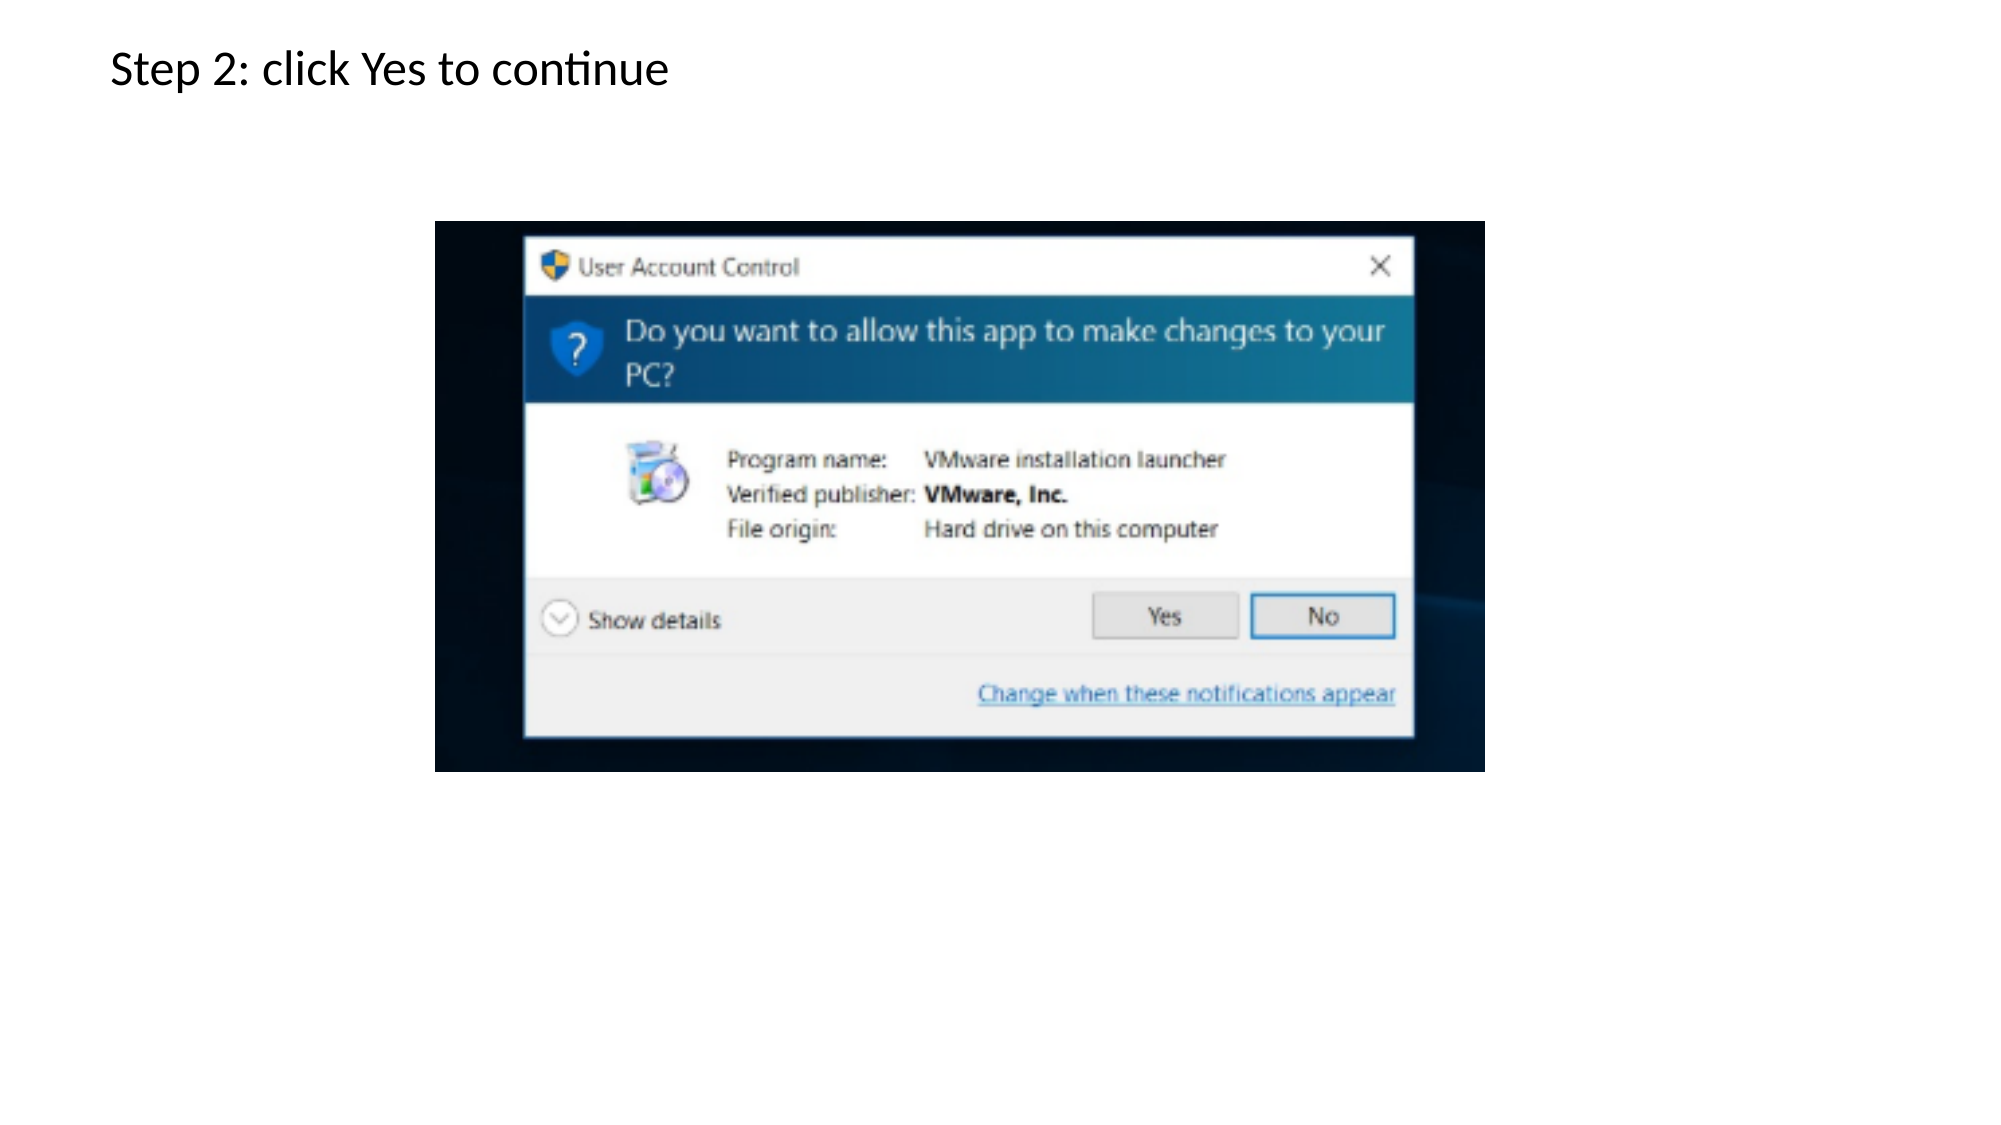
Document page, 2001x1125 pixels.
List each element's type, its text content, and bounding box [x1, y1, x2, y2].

picture [435, 221, 1485, 772]
text_box Step 2: click Yes to continue [95, 28, 1872, 103]
